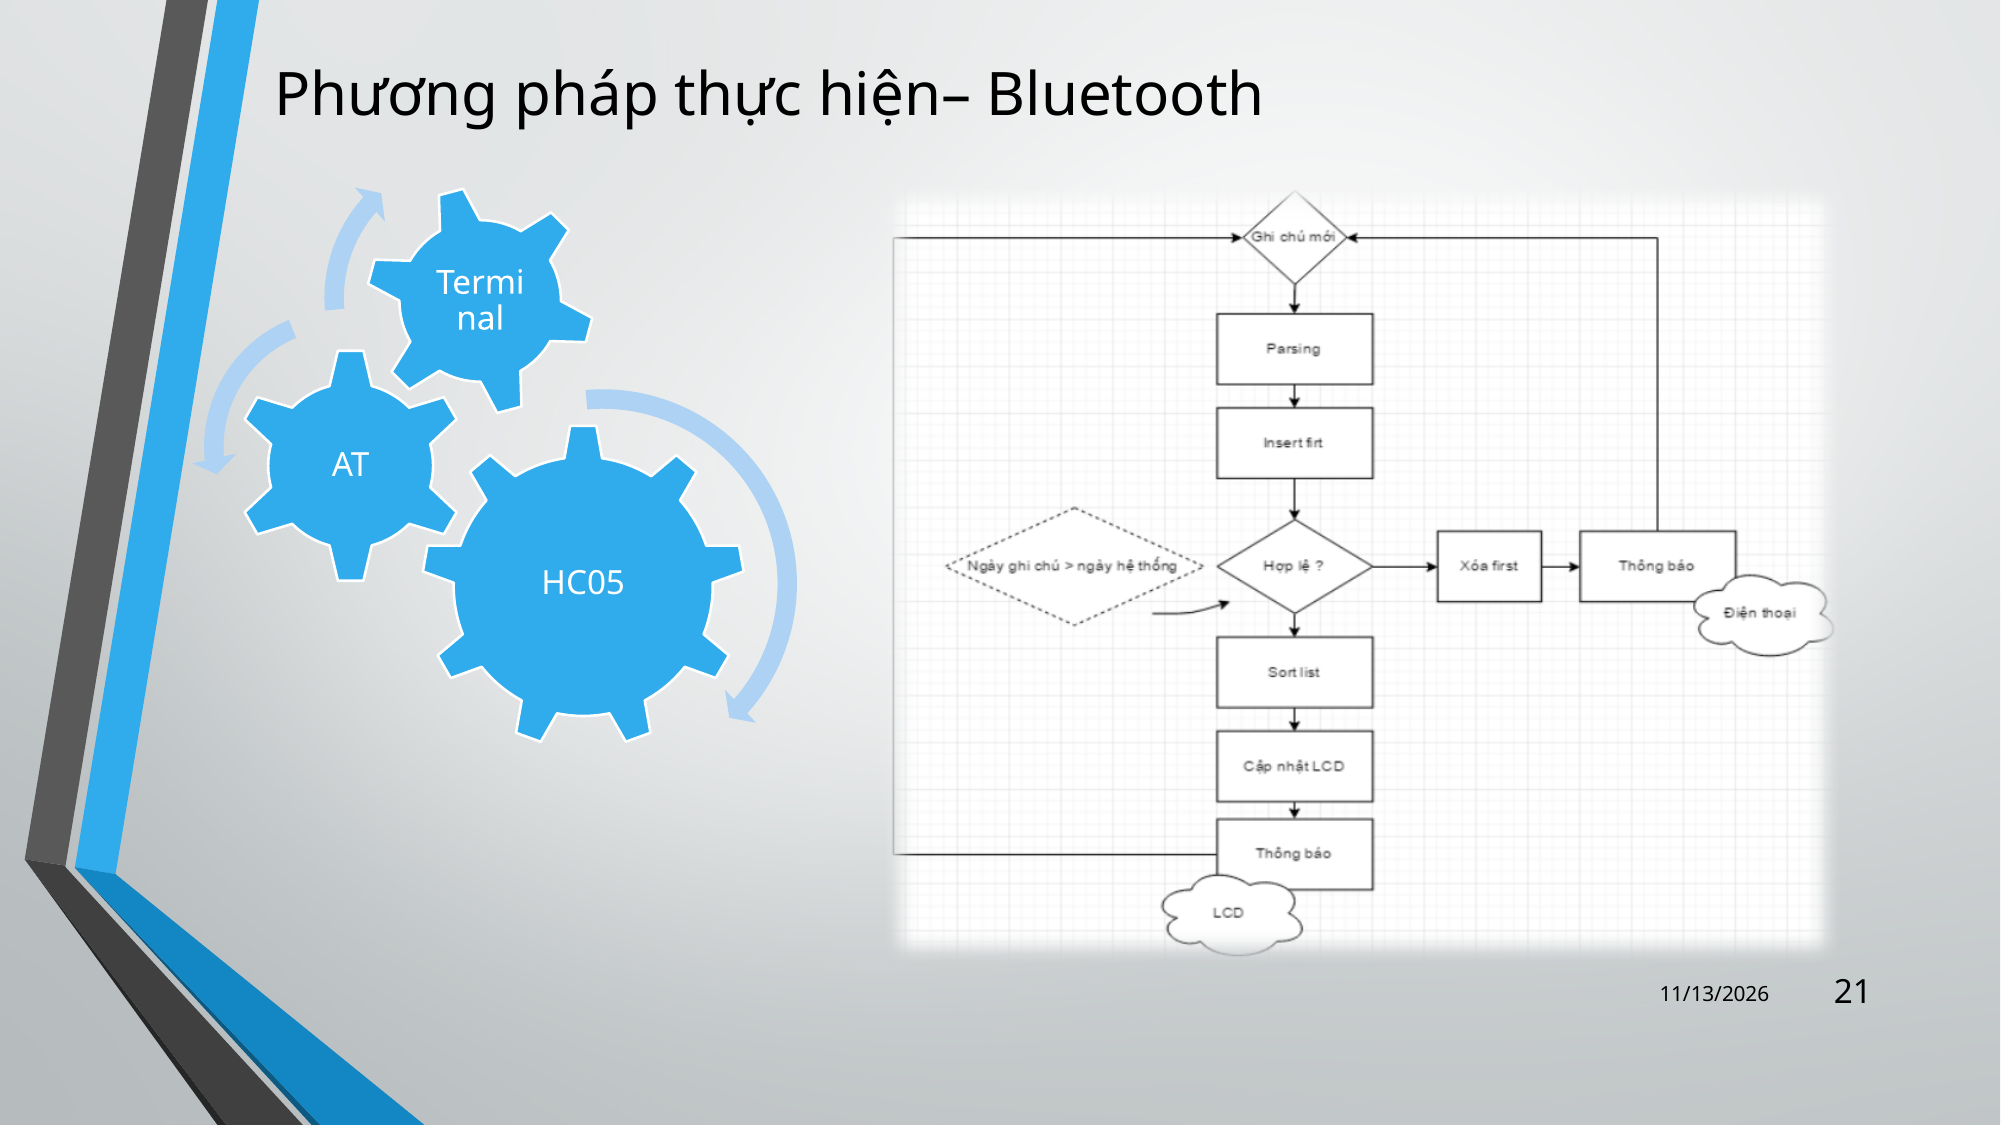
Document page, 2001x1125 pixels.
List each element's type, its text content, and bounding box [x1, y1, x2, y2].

picture [882, 182, 1844, 966]
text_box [105, 159, 796, 749]
slide_number 21 [1796, 962, 1887, 1023]
title Phương pháp thực hiện– Bluetooth [259, 47, 1507, 136]
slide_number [1596, 966, 1784, 1025]
